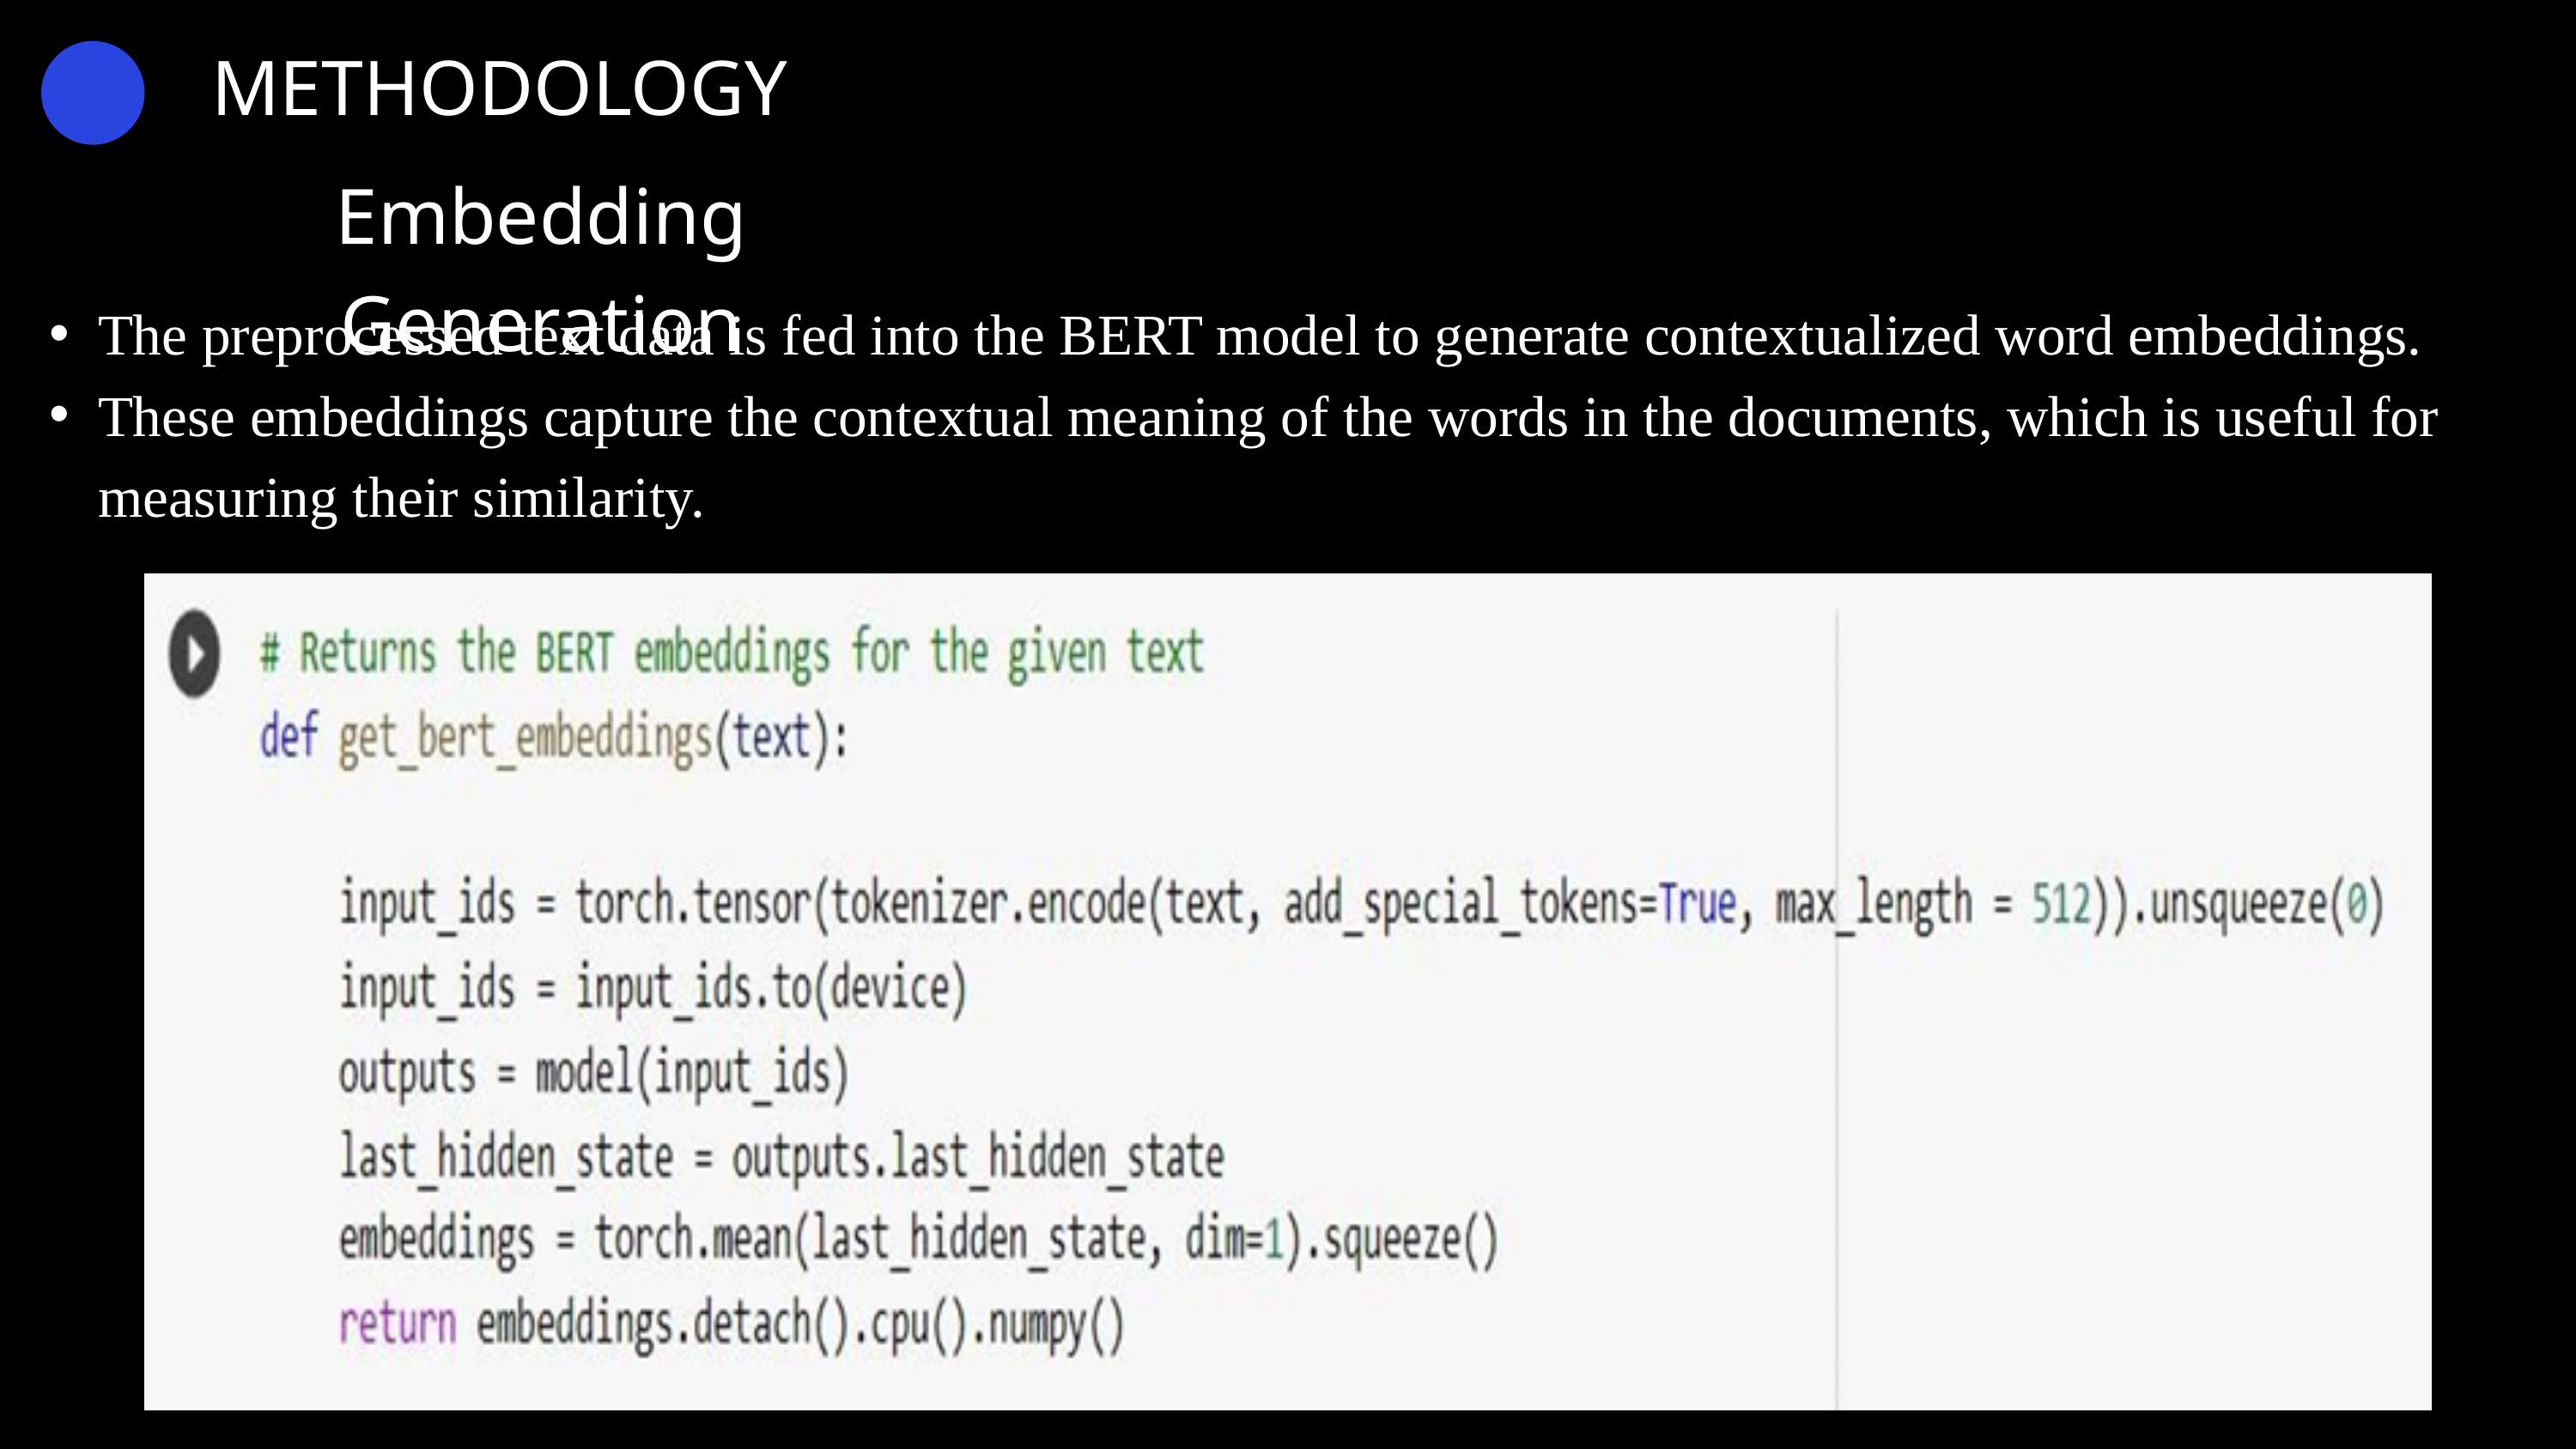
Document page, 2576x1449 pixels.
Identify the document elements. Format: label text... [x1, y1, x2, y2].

text_box Embedding Generation [175, 152, 908, 286]
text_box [40, 40, 145, 145]
picture [144, 573, 2432, 1410]
text_box The preprocessed text data is fed into the BERT model to generate contextualized word embeddings. These embeddings capture the contextual meaning of the words in the documents, which is useful for measuring their similarity. [0, 286, 2576, 529]
text_box METHODOLOGY [175, 25, 824, 152]
